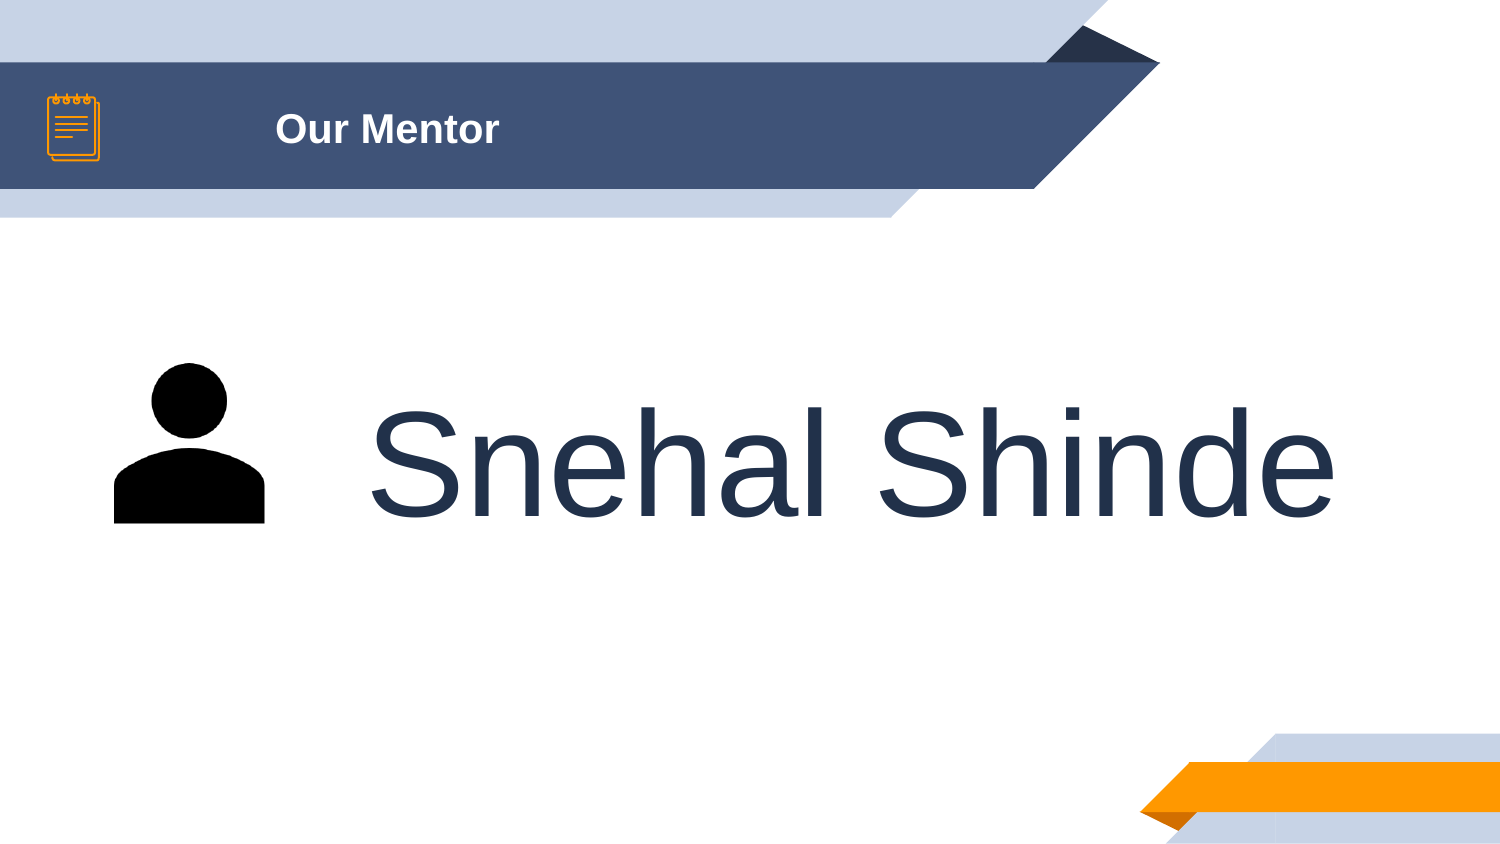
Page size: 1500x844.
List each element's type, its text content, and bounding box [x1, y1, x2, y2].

text_box Snehal Shinde [350, 359, 1433, 555]
picture [76, 330, 302, 556]
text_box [47, 93, 100, 161]
title Our Mentor [133, 64, 997, 190]
slide_number [1249, 760, 1494, 813]
